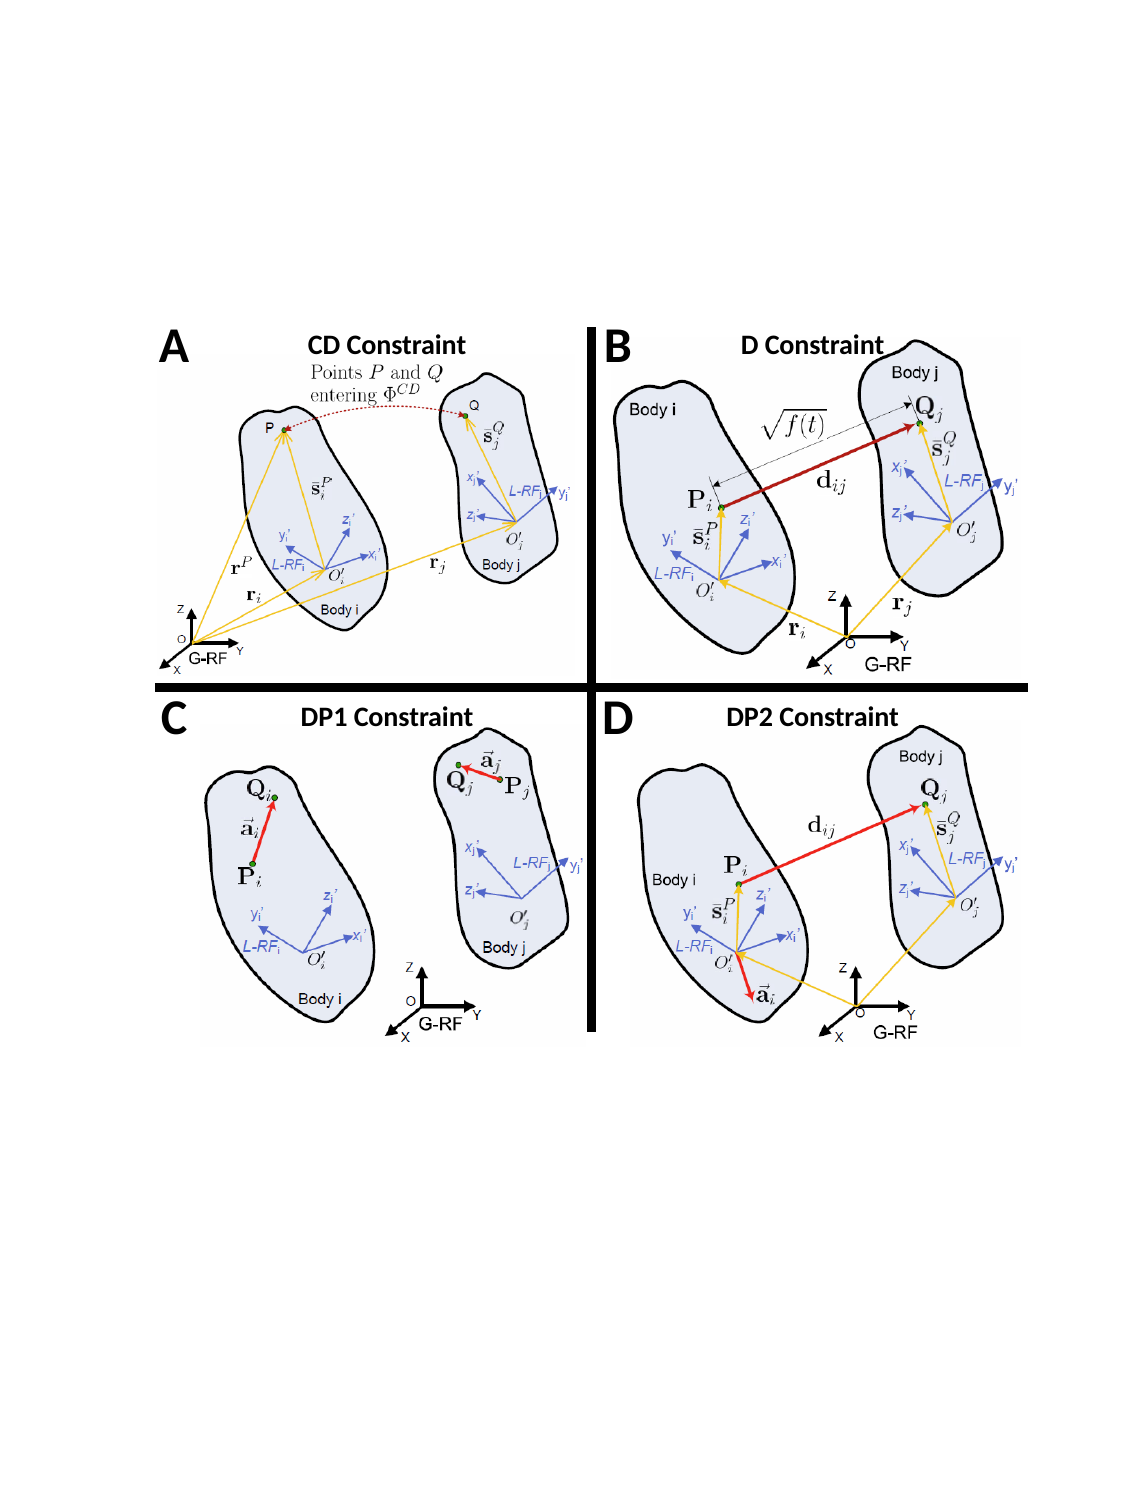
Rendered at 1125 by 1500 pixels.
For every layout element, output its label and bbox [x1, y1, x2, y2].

text_box [143, 305, 1028, 1047]
